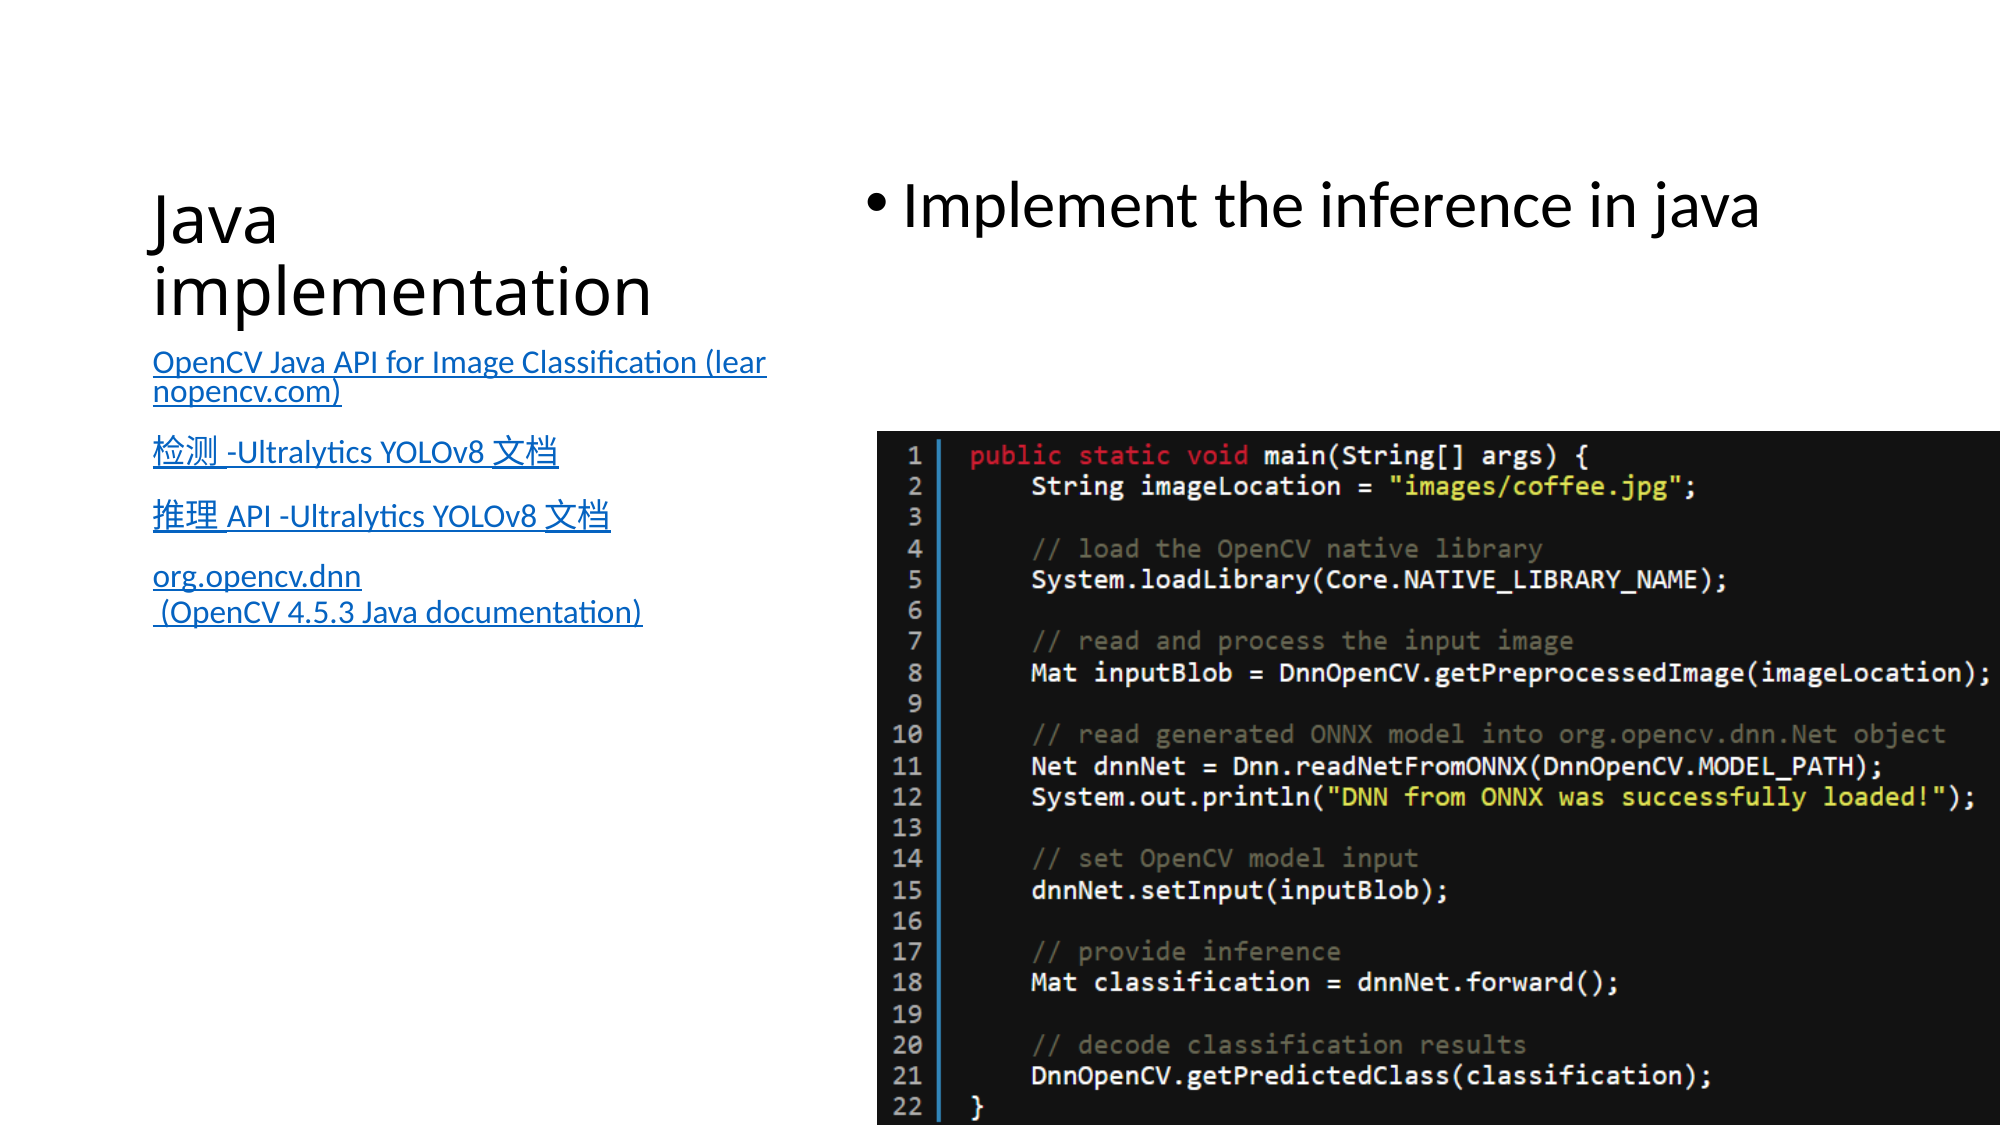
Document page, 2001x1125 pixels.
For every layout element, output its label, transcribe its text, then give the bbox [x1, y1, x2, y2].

list OpenCV Java API for Image Classification (learnopencv.com) 检测 -Ultralytics YOLOv8 文档 推理 API -Ultralytics YOLOv8 文档 org.opencv.dnn (OpenCV 4.5.3 Java documentation) [137, 337, 783, 963]
title Java implementation [137, 75, 783, 337]
list Implement the inference in java [850, 161, 1863, 962]
picture [877, 431, 2000, 1125]
